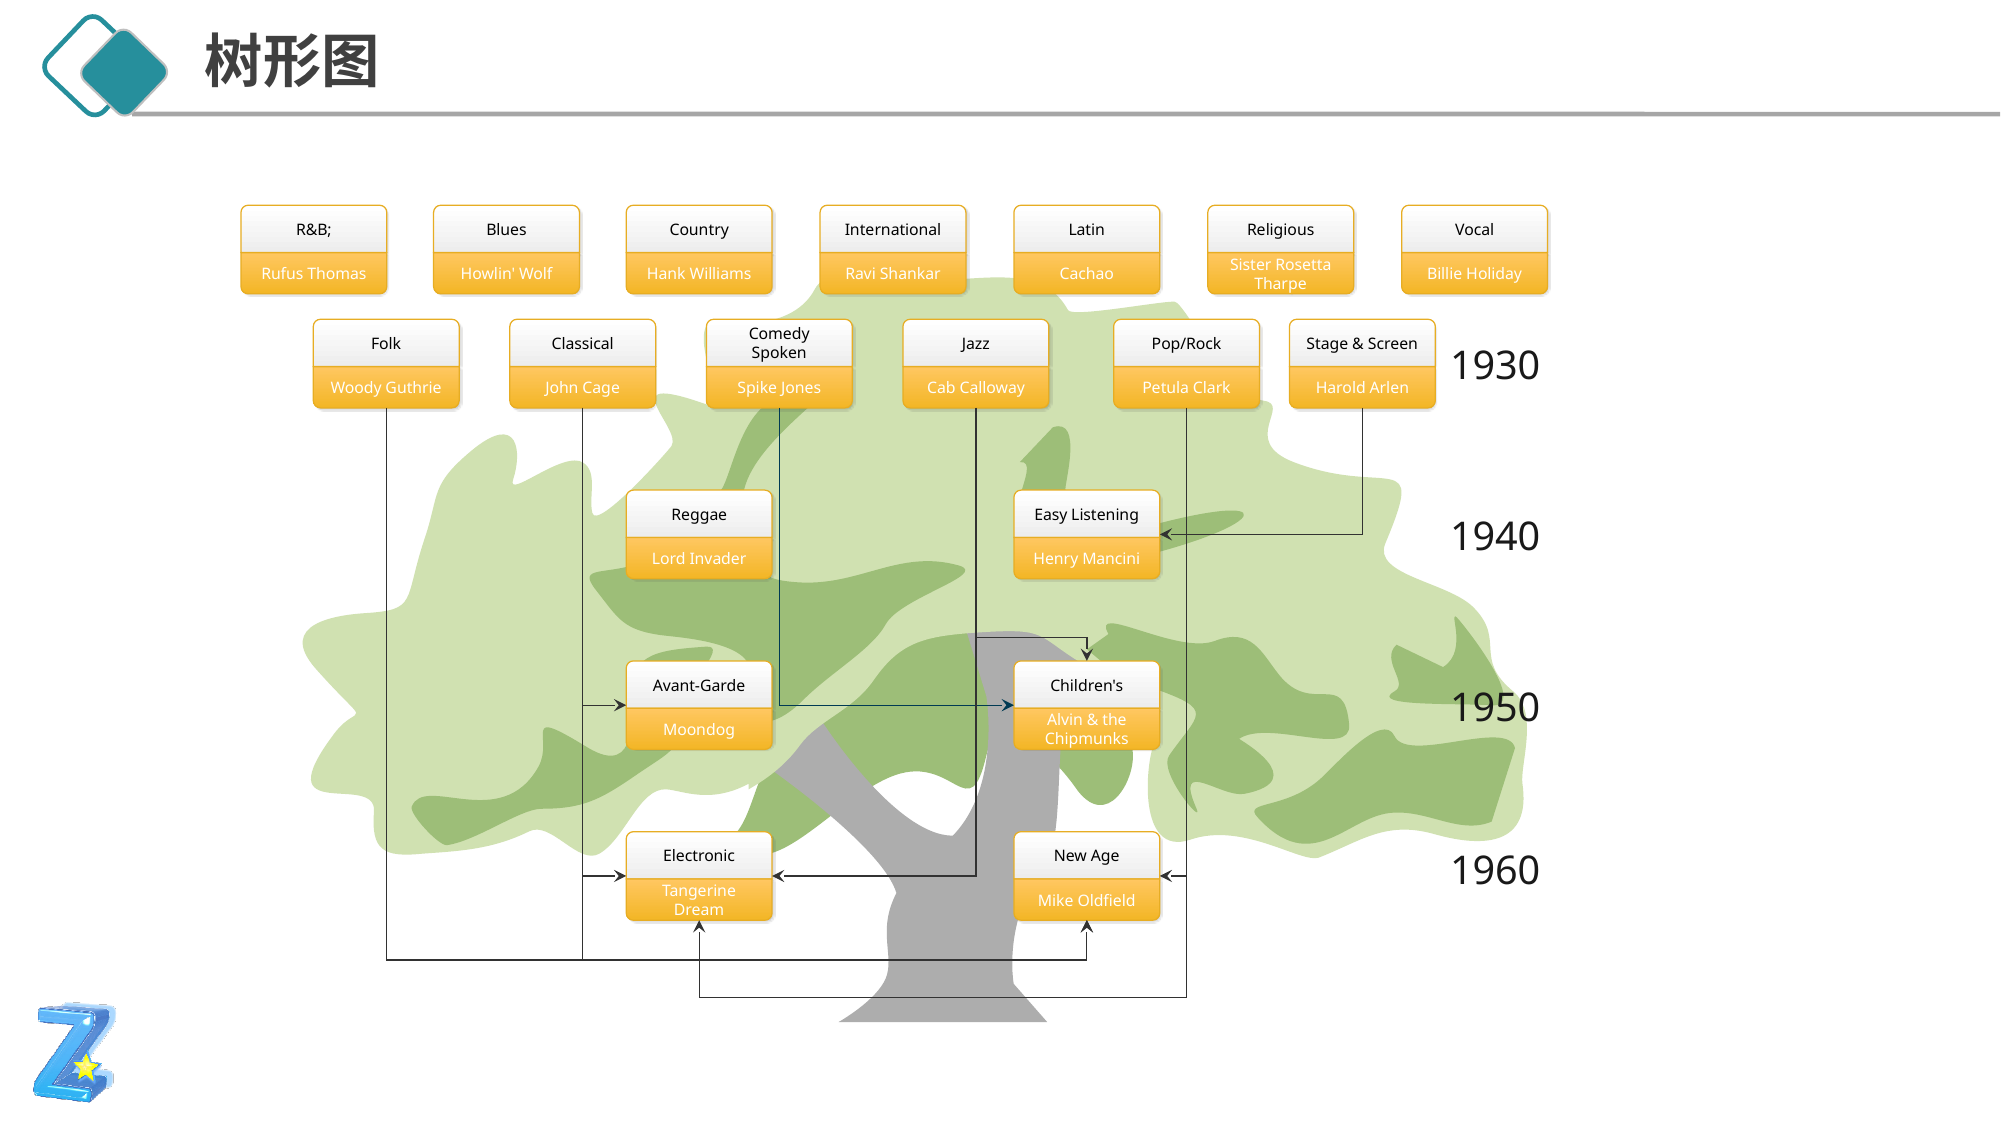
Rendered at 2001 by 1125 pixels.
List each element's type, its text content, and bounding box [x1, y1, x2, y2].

picture [7, 985, 144, 1117]
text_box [196, 113, 2000, 1034]
text_box 树形图 [189, 25, 1048, 115]
